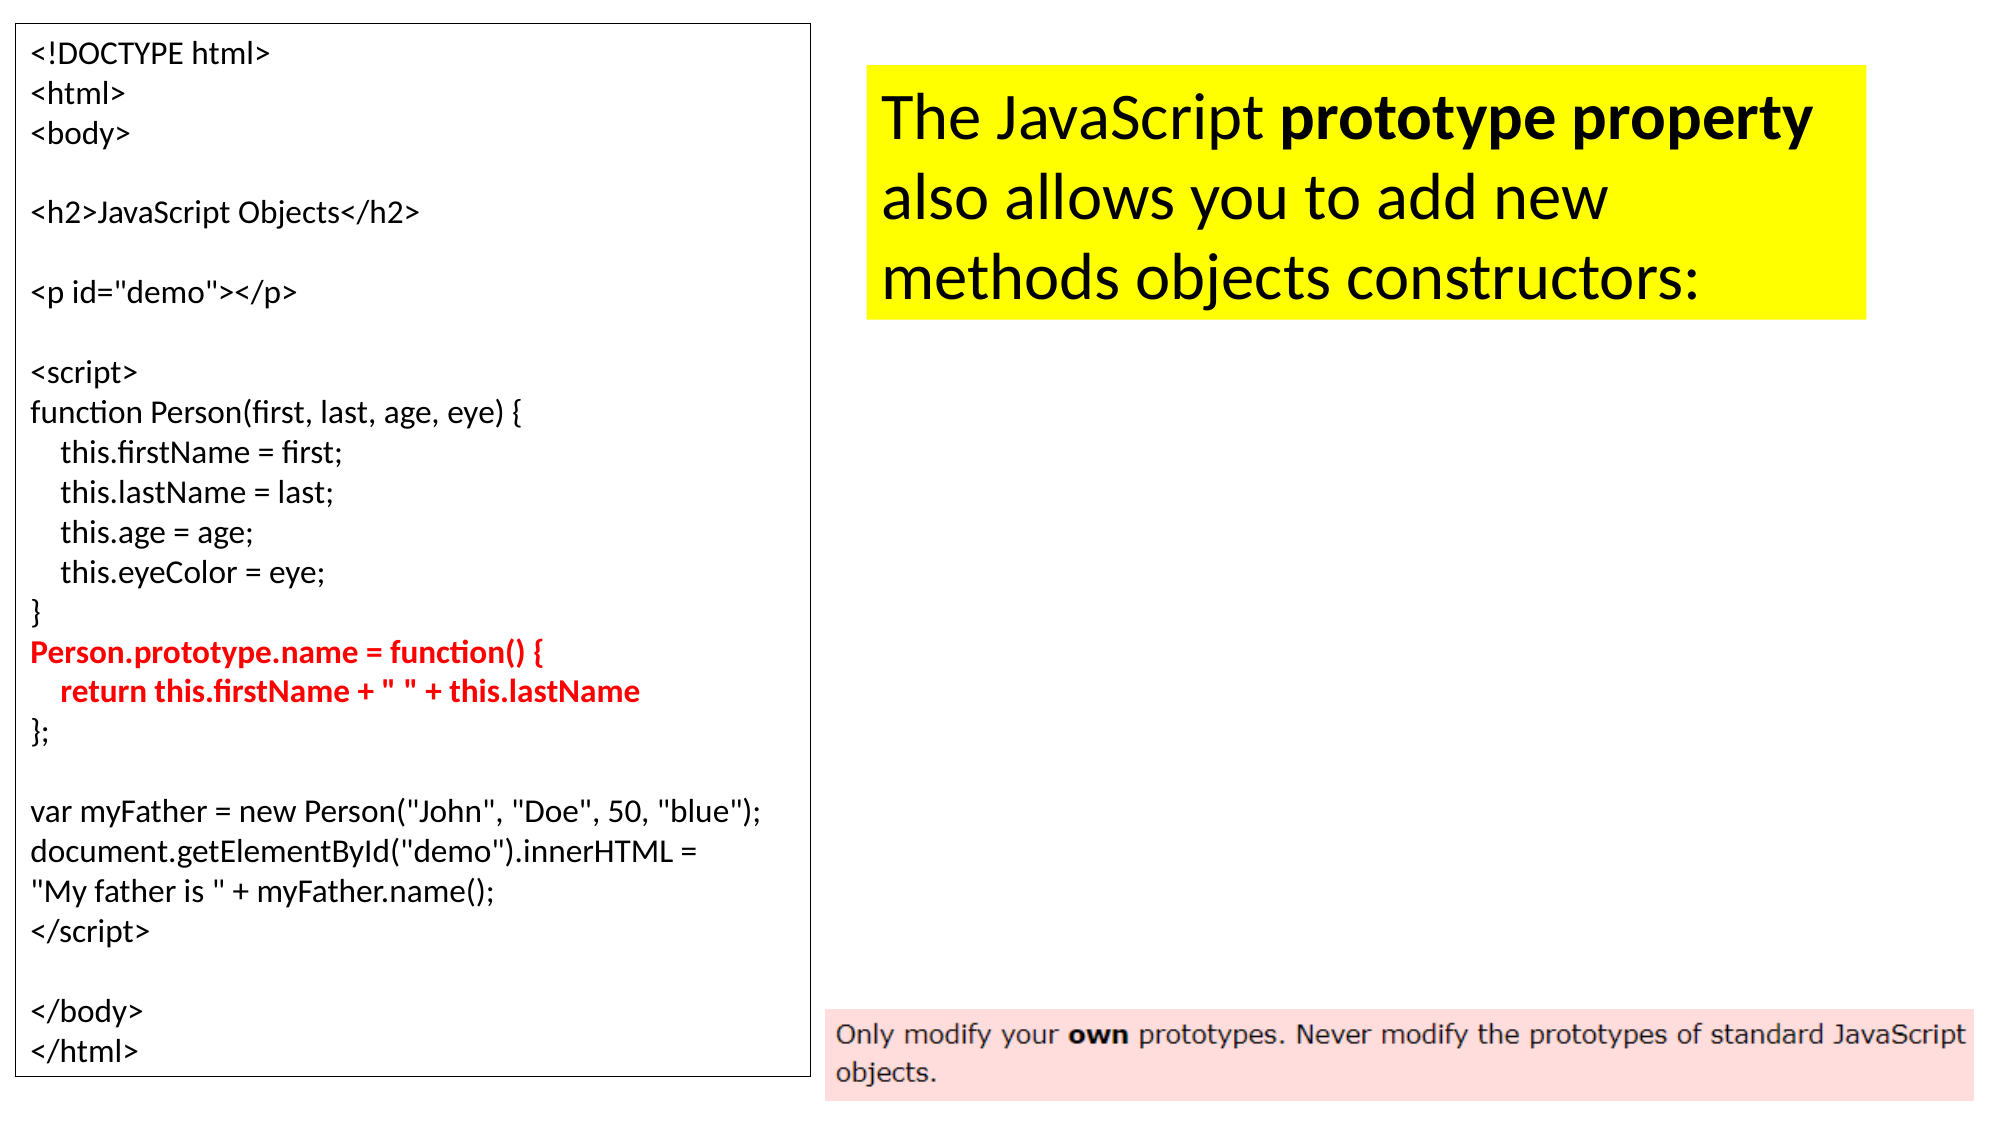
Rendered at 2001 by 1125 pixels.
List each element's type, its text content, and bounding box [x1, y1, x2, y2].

text_box <!DOCTYPE html> <html> <body> <h2>JavaScript Objects</h2> <p id="demo"></p> <script> function Person(first, last, age, eye) { this.firstName = first; this.lastName = last; this.age = age; this.eyeColor = eye; } Person.prototype.name = function() { return this.firstName + " " + this.lastName }; var myFather = new Person("John", "Doe", 50, "blue"); document.getElementById("demo").innerHTML = "My father is " + myFather.name(); </script> </body> </html> [15, 23, 811, 1077]
picture [825, 1009, 1974, 1101]
text_box The JavaScript prototype property also allows you to add new methods objects constructors: [866, 65, 1867, 320]
